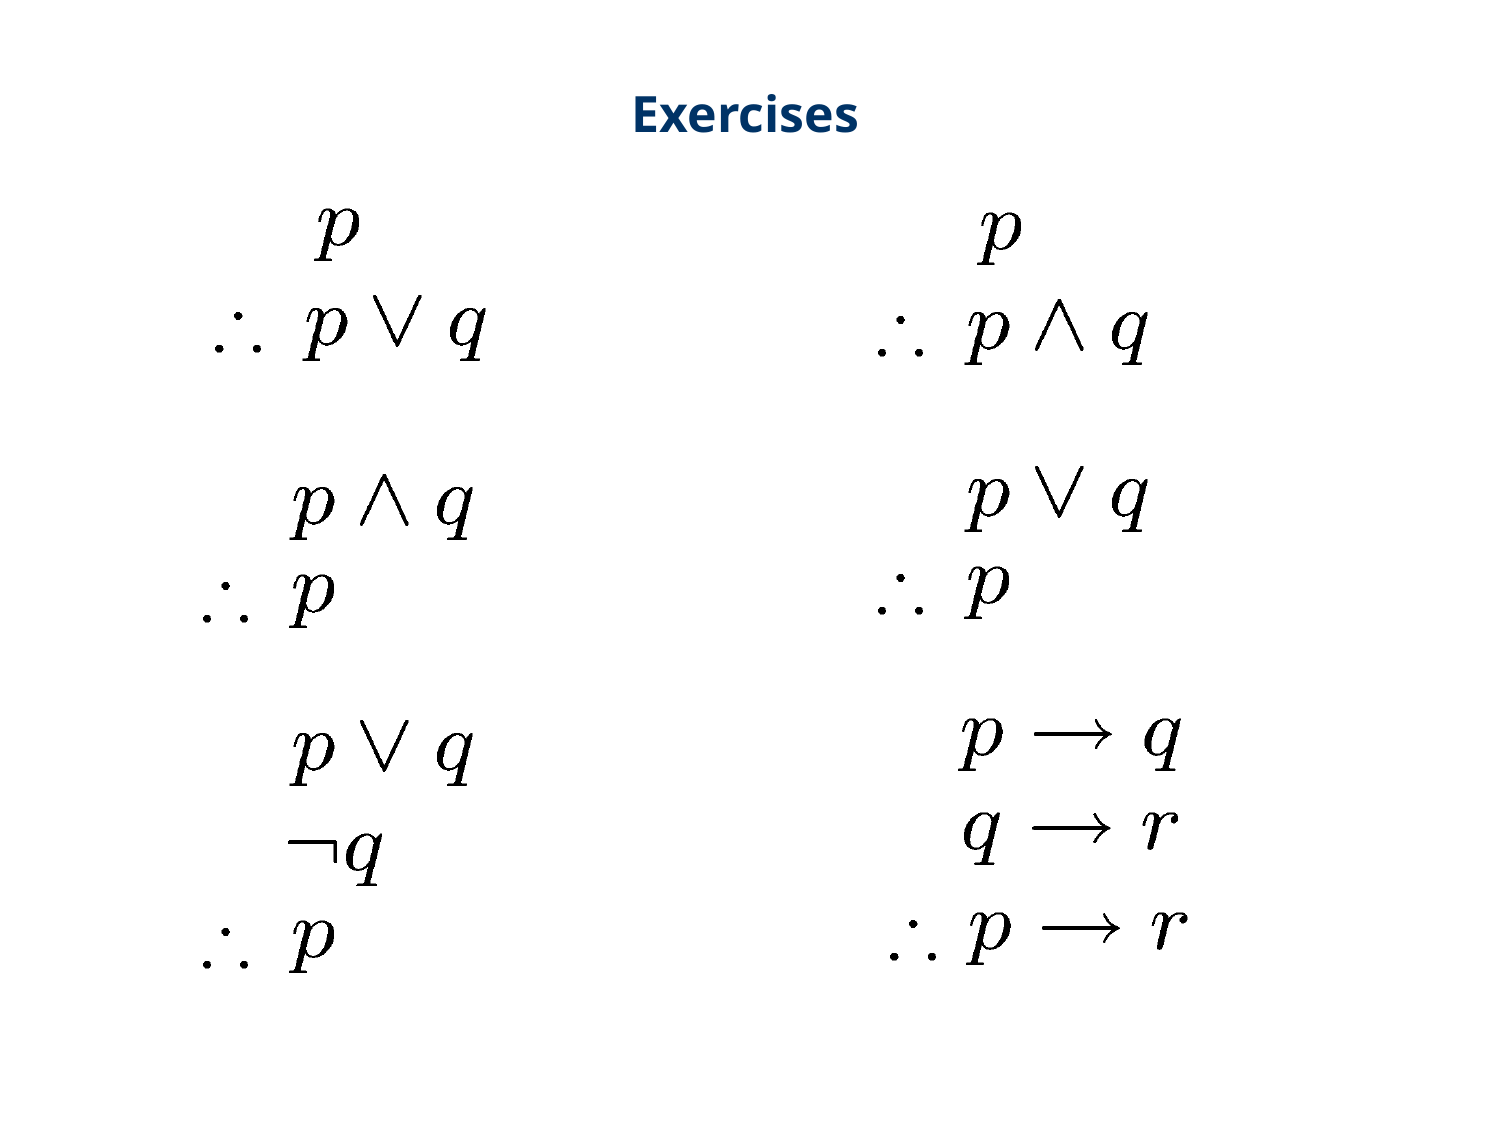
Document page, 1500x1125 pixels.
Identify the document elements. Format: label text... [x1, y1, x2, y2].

text_box Exercises [616, 74, 874, 150]
picture [287, 716, 476, 788]
picture [299, 291, 488, 363]
picture [287, 916, 338, 976]
picture [962, 808, 1180, 867]
picture [287, 828, 384, 888]
picture [874, 315, 926, 359]
picture [887, 919, 938, 963]
picture [974, 208, 1026, 267]
picture [312, 203, 363, 263]
picture [962, 562, 1013, 621]
picture [953, 714, 1184, 774]
picture [962, 462, 1151, 534]
picture [199, 927, 251, 972]
picture [212, 310, 263, 355]
picture [962, 908, 1188, 967]
picture [962, 295, 1151, 367]
picture [287, 570, 338, 630]
picture [874, 573, 926, 617]
picture [287, 470, 476, 542]
picture [199, 581, 251, 626]
